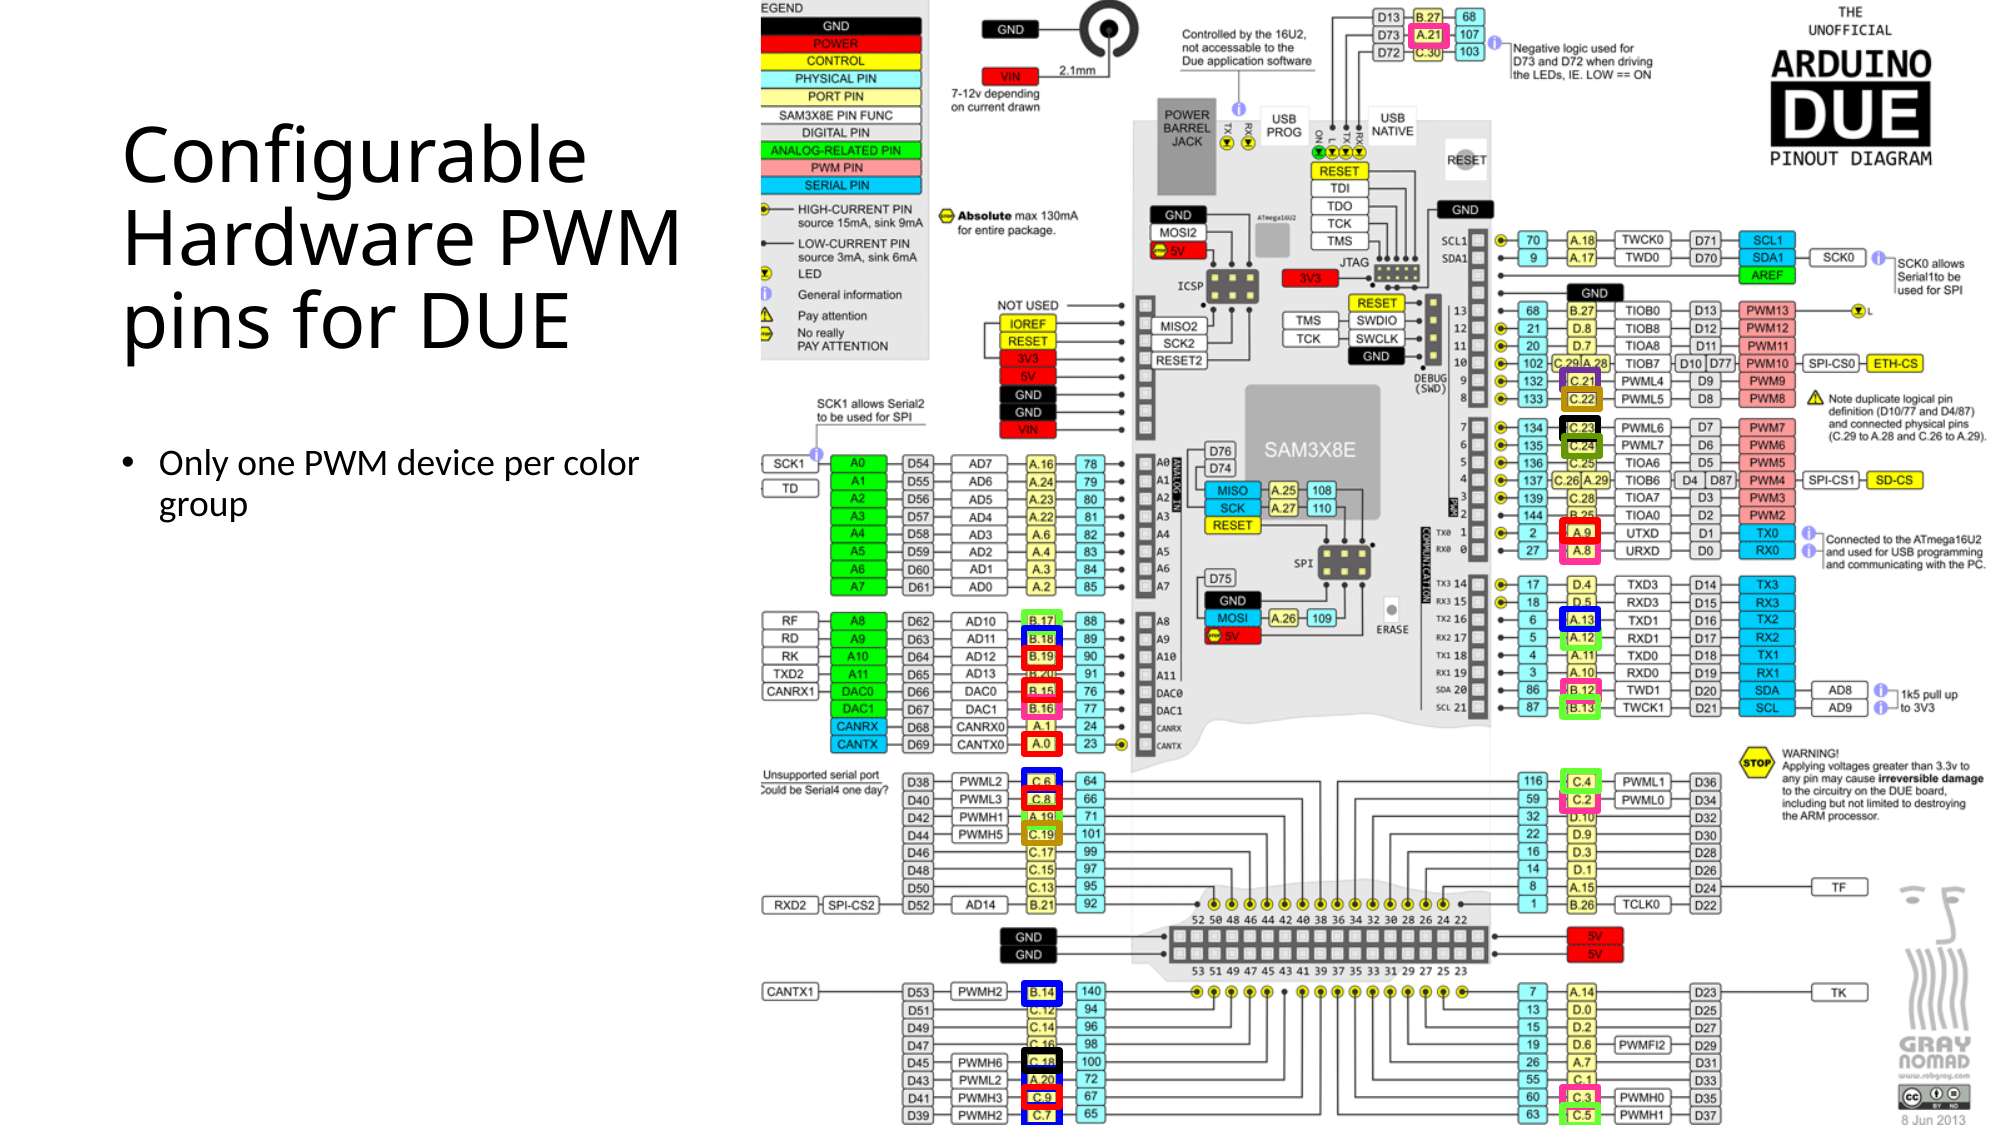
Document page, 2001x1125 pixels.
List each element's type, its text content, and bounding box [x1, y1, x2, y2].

list Only one PWM device per color group [106, 435, 706, 1021]
picture [760, 0, 2000, 1125]
title Configurable Hardware PWM pins for DUE [106, 103, 706, 379]
picture [861, 180, 868, 188]
picture [849, 180, 857, 188]
